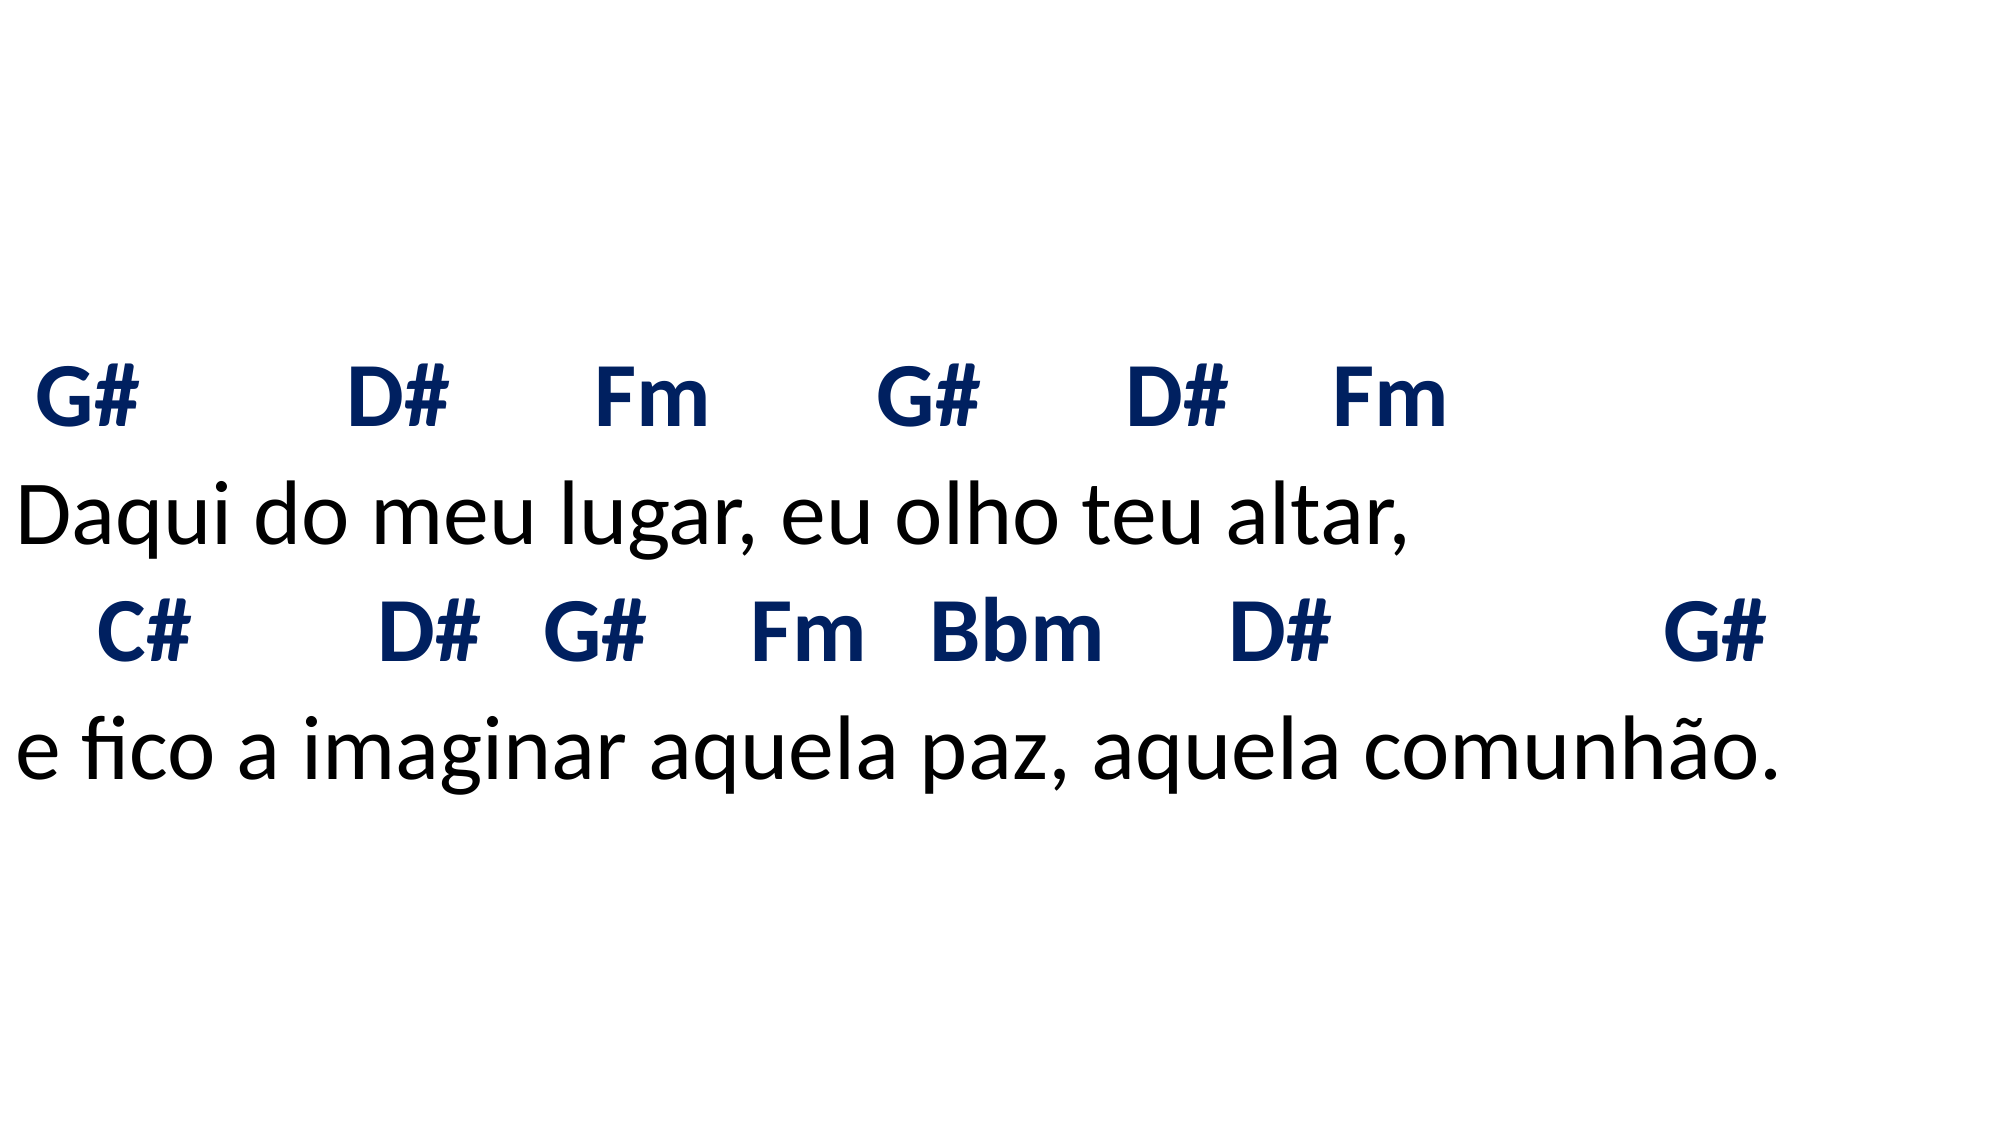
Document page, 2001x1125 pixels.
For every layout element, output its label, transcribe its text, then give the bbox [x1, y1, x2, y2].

title G# D# Fm G# D# Fm Daqui do meu lugar, eu olho teu altar, C# D# G# Fm Bbm D# G# e fico a imaginar aquela paz, aquela comunhão. [0, 0, 2000, 1125]
